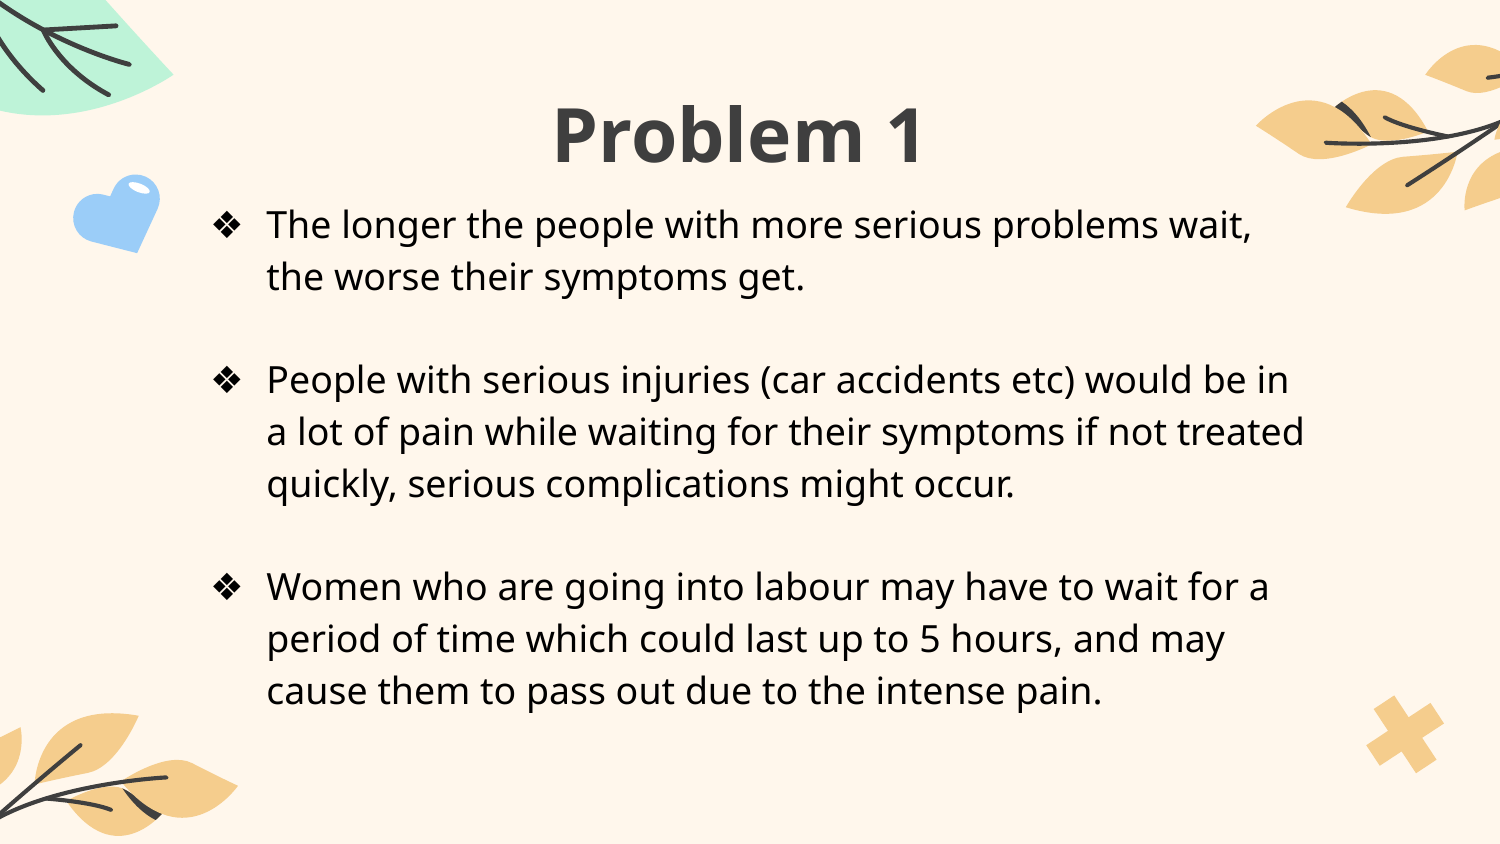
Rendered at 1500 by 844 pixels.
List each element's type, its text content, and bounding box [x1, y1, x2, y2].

text_box The longer the people with more serious problems wait, the worse their symptoms get. People with serious injuries (car accidents etc) would be in a lot of pain while waiting for their symptoms if not treated quickly, serious complications might occur. Women who are going into labour may have to wait for a period of time which could last up to 5 hours, and may cause them to pass out due to the intense pain. [176, 179, 1324, 773]
title Problem 1 [116, 72, 1383, 167]
